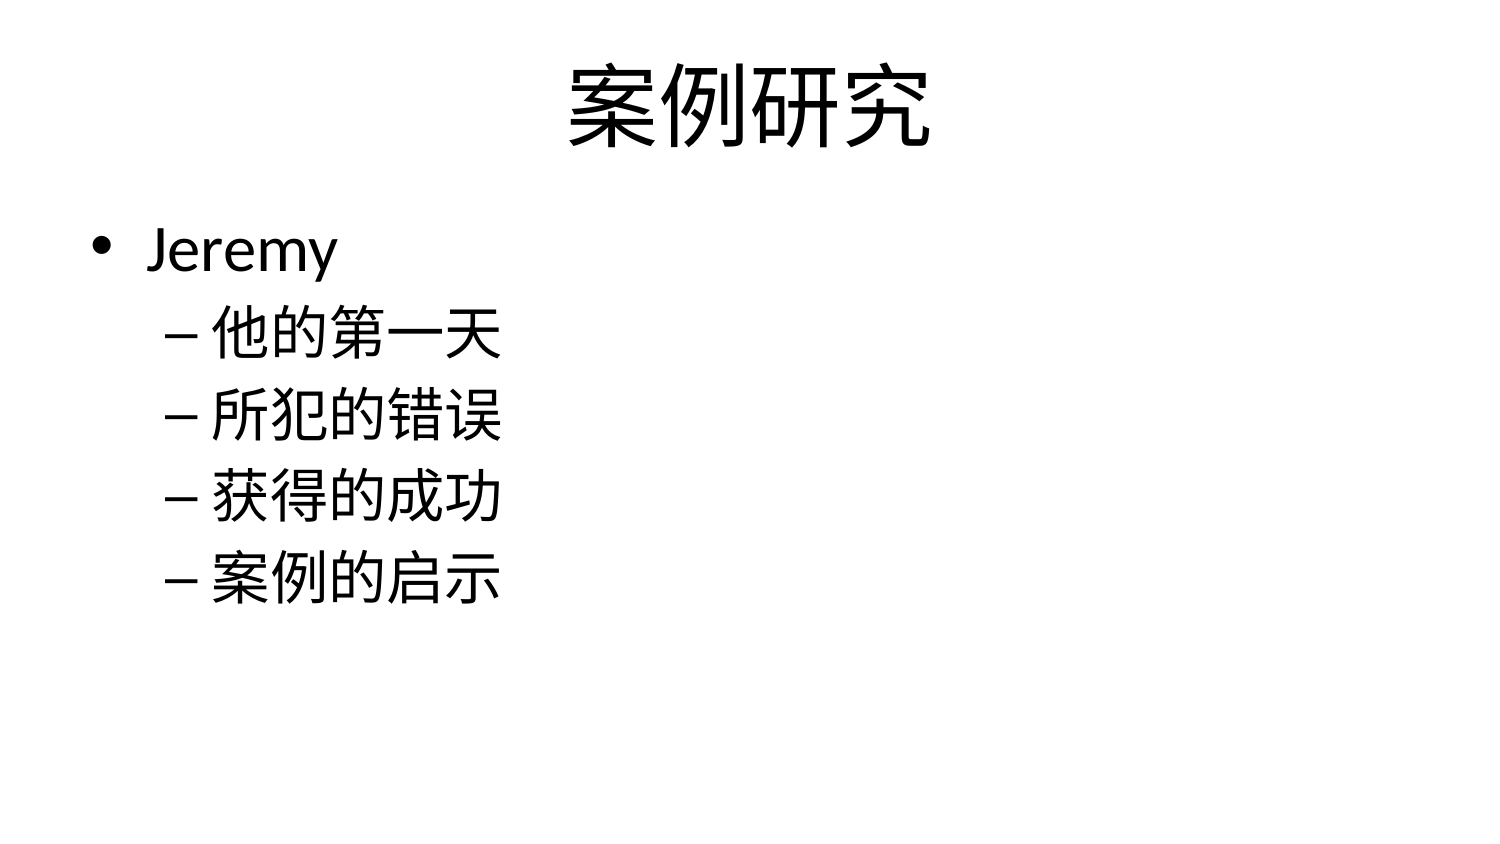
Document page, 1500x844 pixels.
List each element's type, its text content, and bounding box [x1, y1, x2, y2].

list Jeremy 他的第一天 所犯的错误 获得的成功 案例的启示 [75, 196, 1425, 754]
title 案例研究 [75, 33, 1425, 175]
